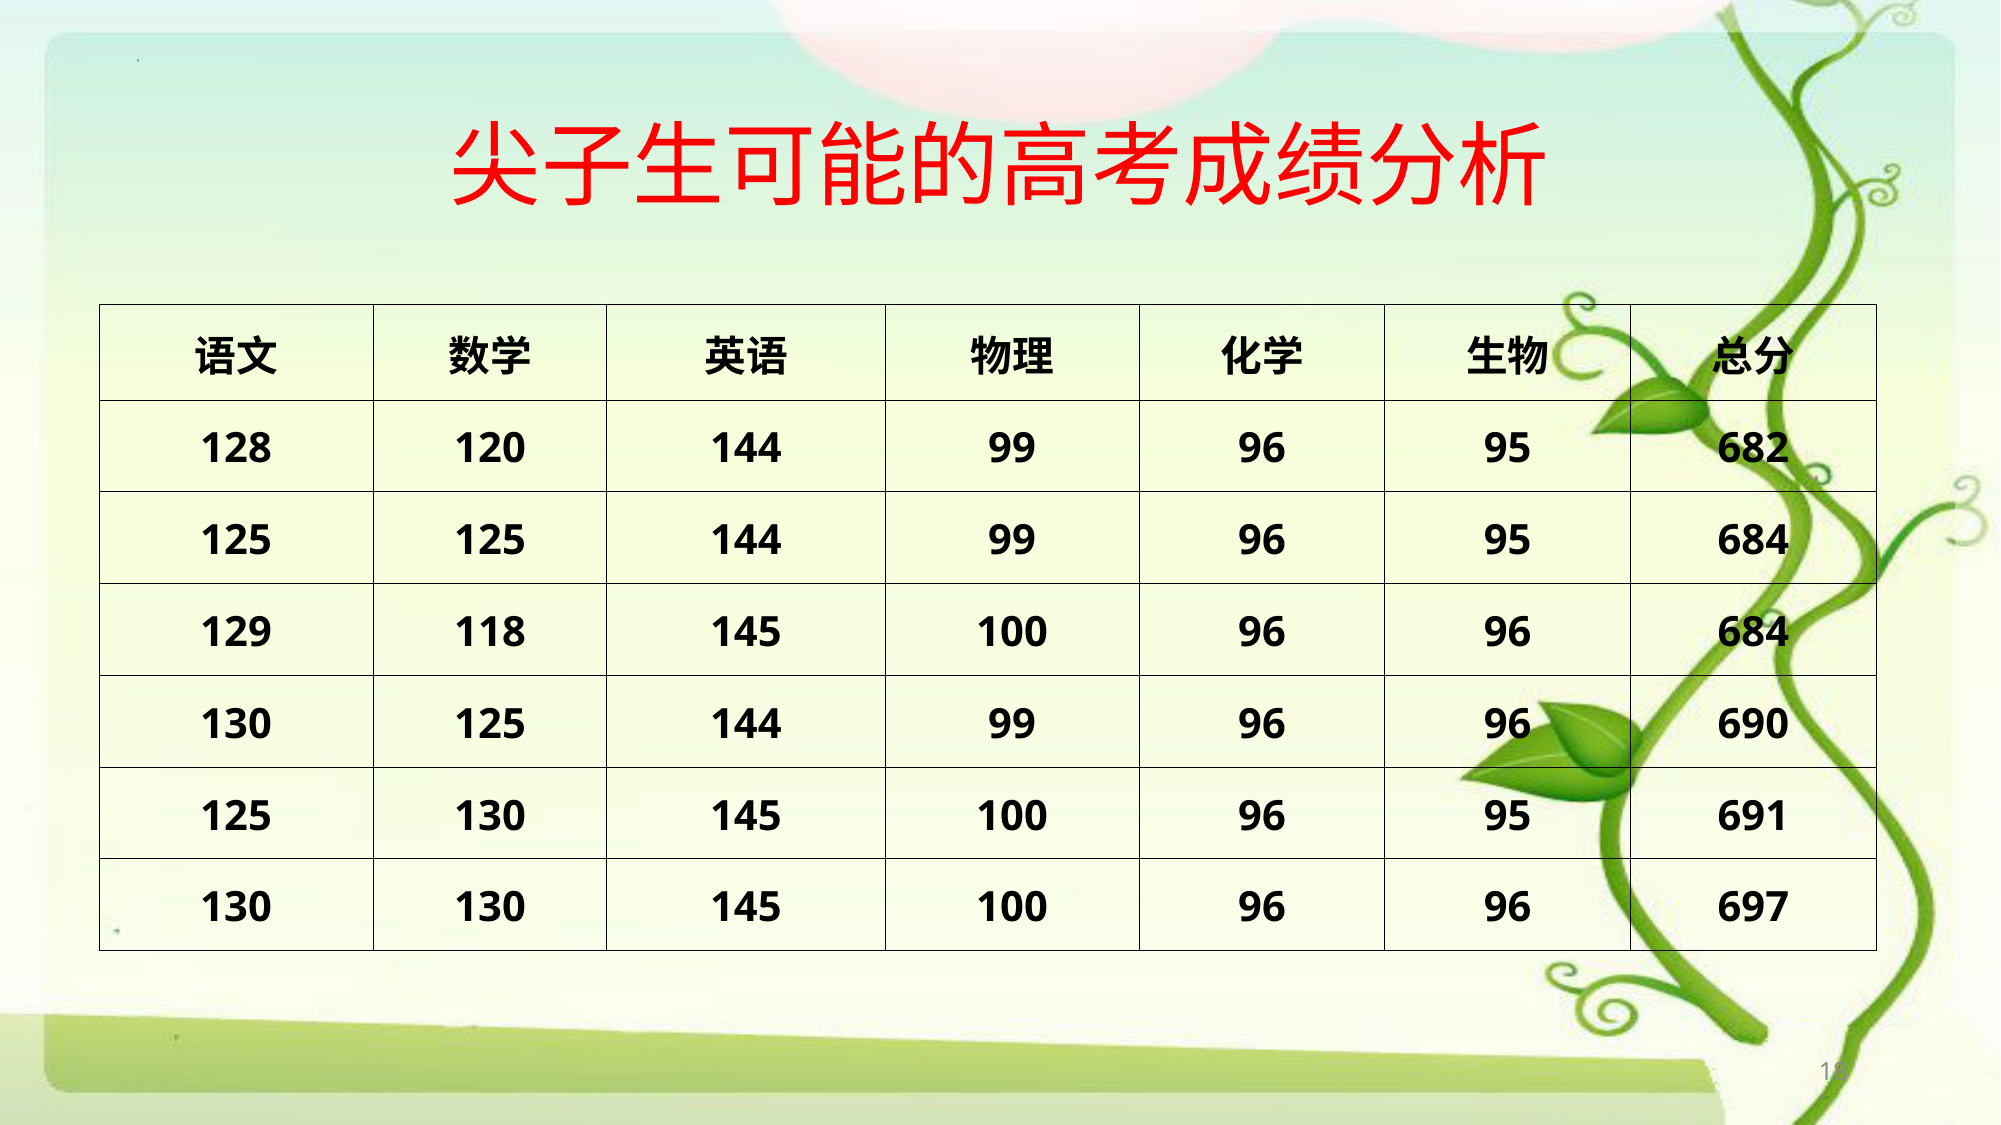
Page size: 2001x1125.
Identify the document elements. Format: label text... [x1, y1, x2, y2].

table_cell 96 [1140, 492, 1384, 583]
table_cell 129 [100, 584, 373, 675]
table_cell 100 [886, 859, 1139, 950]
table_header 语文 [100, 305, 373, 400]
table_header 化学 [1140, 305, 1384, 400]
title 尖子生可能的高考成绩分析 [137, 59, 1863, 278]
table_cell 99 [886, 676, 1139, 767]
table_cell 145 [607, 584, 885, 675]
table_cell 125 [374, 492, 606, 583]
table_cell 99 [886, 401, 1139, 491]
table_cell 144 [607, 492, 885, 583]
table_cell 128 [100, 401, 373, 491]
table_header 英语 [607, 305, 885, 400]
table_cell 96 [1385, 676, 1630, 767]
slide_number 18 [1412, 1042, 1863, 1103]
table_cell 125 [100, 492, 373, 583]
table_cell 100 [886, 768, 1139, 858]
table_cell 130 [100, 676, 373, 767]
table_cell 691 [1631, 768, 1876, 858]
table_cell 697 [1631, 859, 1876, 950]
table_cell 130 [100, 859, 373, 950]
table_cell 690 [1631, 676, 1876, 767]
table_cell 96 [1140, 676, 1384, 767]
table_cell 144 [607, 676, 885, 767]
table_cell 99 [886, 492, 1139, 583]
table_cell 96 [1140, 859, 1384, 950]
table_cell 145 [607, 768, 885, 858]
table_cell 100 [886, 584, 1139, 675]
table_cell 118 [374, 584, 606, 675]
table_cell 96 [1385, 584, 1630, 675]
table_cell 95 [1385, 768, 1630, 858]
table_cell 684 [1631, 492, 1876, 583]
table_cell 95 [1385, 401, 1630, 491]
table_cell 120 [374, 401, 606, 491]
table_cell 144 [607, 401, 885, 491]
table_cell 96 [1140, 584, 1384, 675]
table_cell 130 [374, 768, 606, 858]
table_header 物理 [886, 305, 1139, 400]
table_cell 125 [100, 768, 373, 858]
table_cell 125 [374, 676, 606, 767]
table_cell 96 [1140, 401, 1384, 491]
table_header 总分 [1631, 305, 1876, 400]
table_cell 95 [1385, 492, 1630, 583]
table_cell 96 [1385, 859, 1630, 950]
table_header 生物 [1385, 305, 1630, 400]
picture [0, 0, 2001, 1125]
table_cell 145 [607, 859, 885, 950]
table_cell 130 [374, 859, 606, 950]
table_cell 96 [1140, 768, 1384, 858]
table_cell 684 [1631, 584, 1876, 675]
table_cell 682 [1631, 401, 1876, 491]
table_header 数学 [374, 305, 606, 400]
